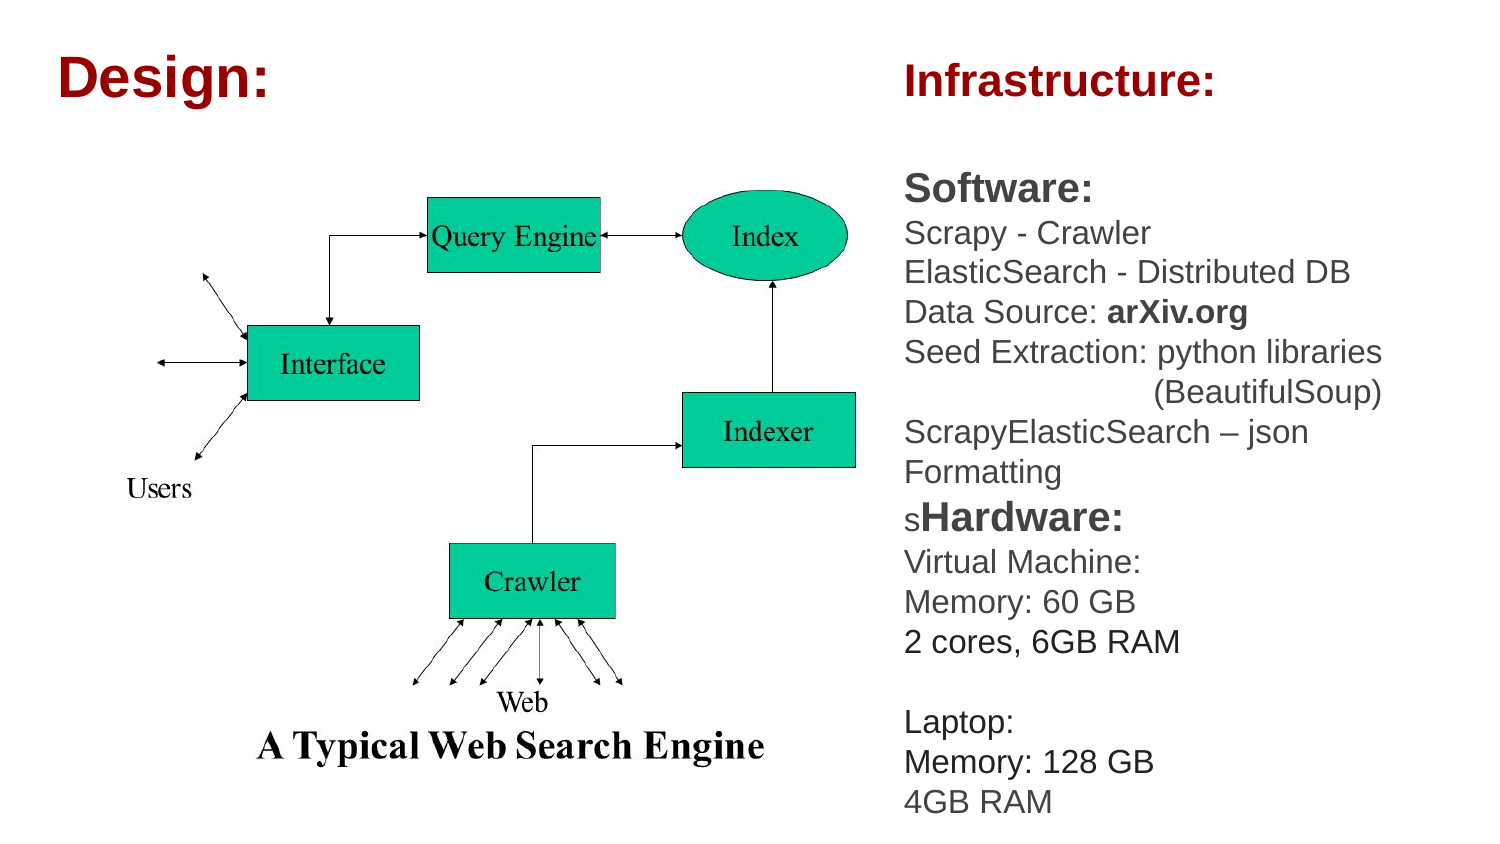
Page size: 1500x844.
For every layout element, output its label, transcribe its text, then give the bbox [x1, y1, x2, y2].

picture [66, 128, 967, 805]
title Design: [42, 24, 1440, 119]
text_box Infrastructure: Software: Scrapy - Crawler ElasticSearch - Distributed DB Data Source: arXiv.org Seed Extraction: python libraries (BeautifulSoup) ScrapyElasticSearch – json Formatting sHardware: Virtual Machine: Memory: 60 GB 2 cores, 6GB RAM Laptop: Memory: 128 GB 4GB RAM [888, 35, 1462, 794]
